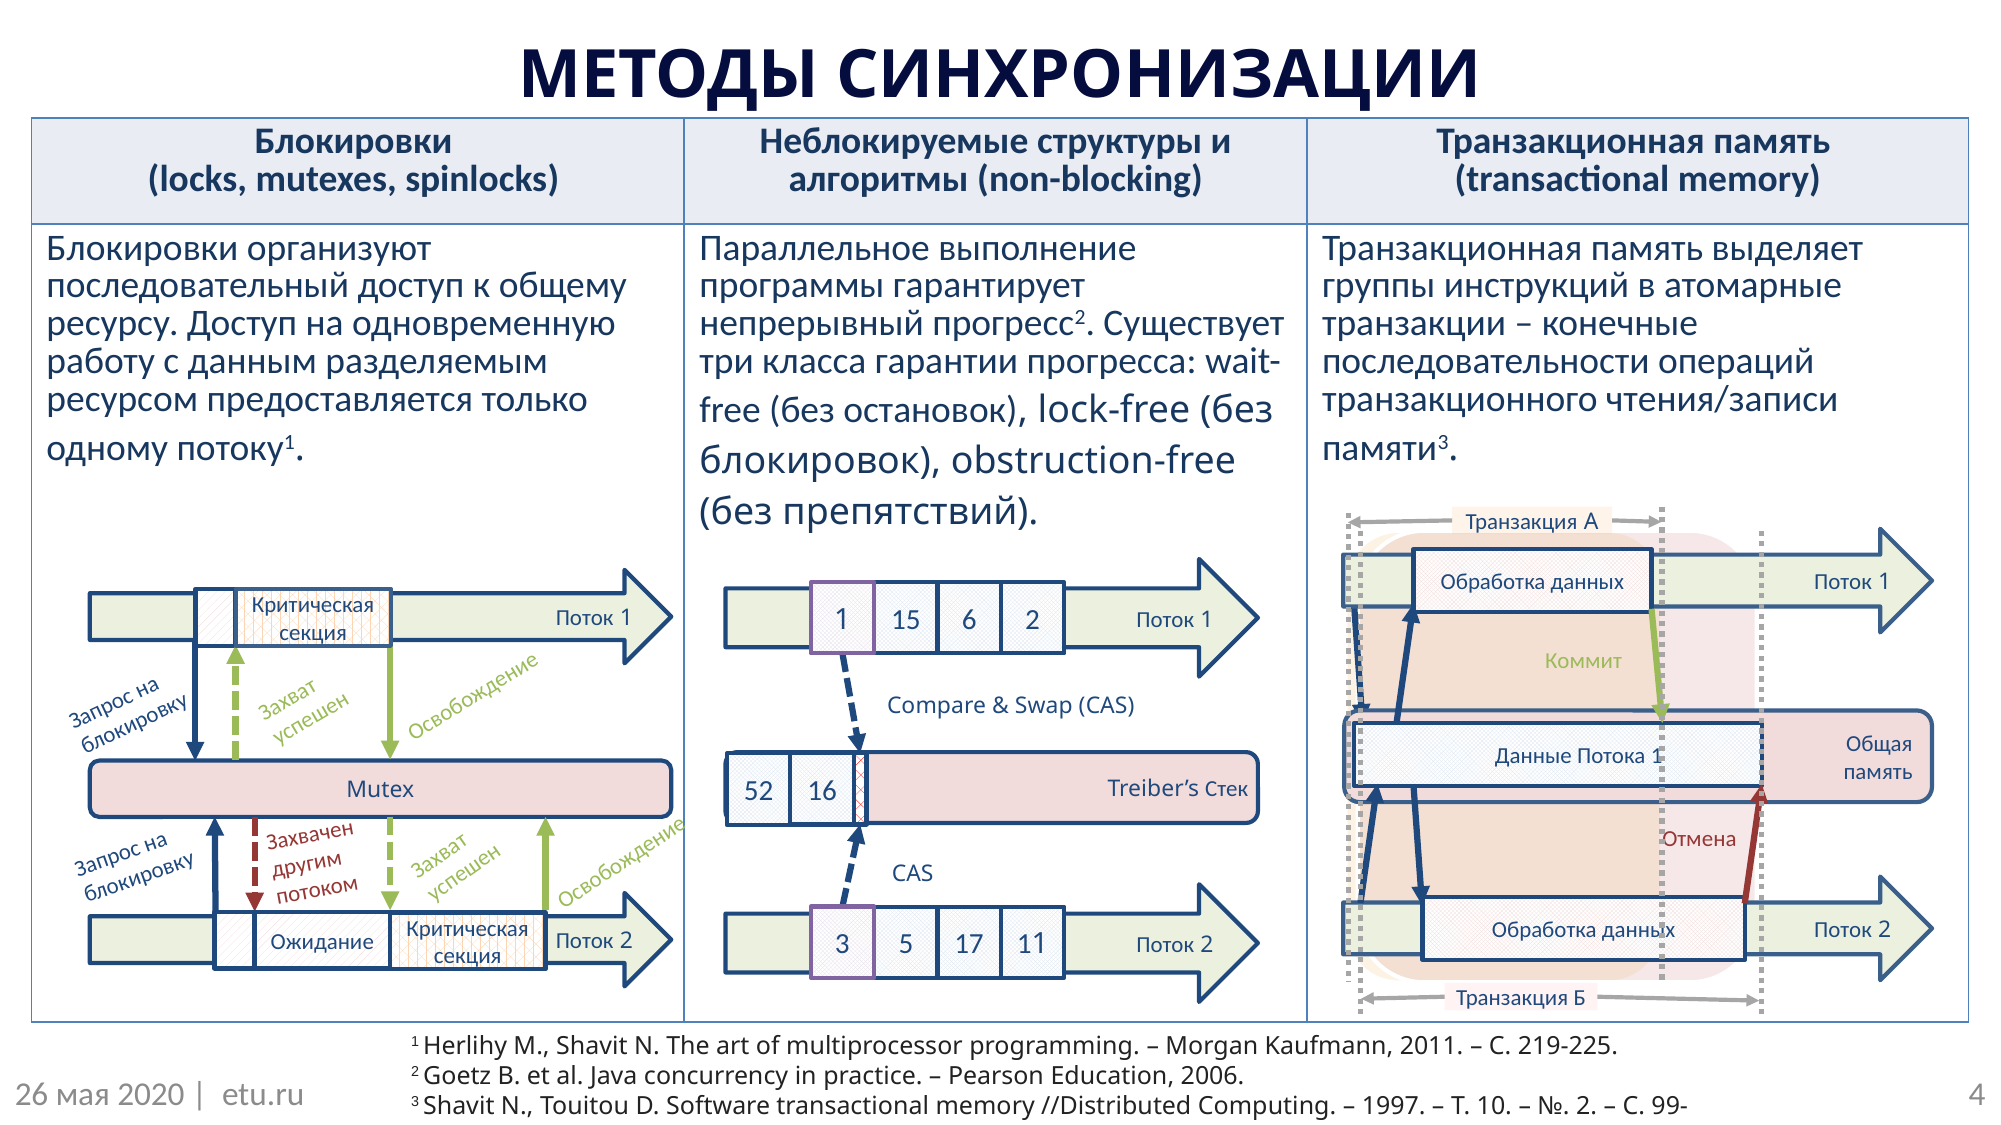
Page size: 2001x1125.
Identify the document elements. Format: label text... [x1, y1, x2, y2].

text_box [725, 558, 1296, 1003]
table_header Неблокируемые структуры и алгоритмы (non-blocking) [685, 119, 1306, 223]
list МЕТОДЫ СИНХРОНИЗАЦИИ [55, 27, 1945, 115]
table_header Транзакционная память (transactional memory) [1308, 119, 1968, 223]
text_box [1342, 506, 1933, 1015]
table_header Блокировки (locks, mutexes, spinlocks) [32, 119, 683, 223]
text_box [54, 569, 716, 987]
table_cell Блокировки организуют последовательный доступ к общему ресурсу. Доступ на одновременную работу с данным разделяемым ресурсом предоставляется только одному потоку1. [32, 225, 683, 1021]
text_box 1 Herlihy M., Shavit N. The art of multiprocessor programming. – Morgan Kaufmann, 2011. – C. 219-225. 2 Goetz B. et al. Java concurrency in practice. – Pearson Education, 2006. 3 Shavit N., Touitou D. Software transactional memory //Distributed Computing. – 1997. – Т. 10. – №. 2. – С. 99-116. [396, 1022, 1753, 1125]
table_cell Параллельное выполнение программы гарантирует непрерывный прогресс2. Существует три класса гарантии прогресса: wait-free (без остановок), lock-free (без блокировок), obstruction-free (без препятствий). [685, 225, 1306, 1021]
slide_number 4 [1897, 1065, 2000, 1125]
table_cell Транзакционная память выделяет группы инструкций в атомарные транзакции – конечные последовательности операций транзакционного чтения/записи памяти3. [1308, 225, 1968, 1021]
